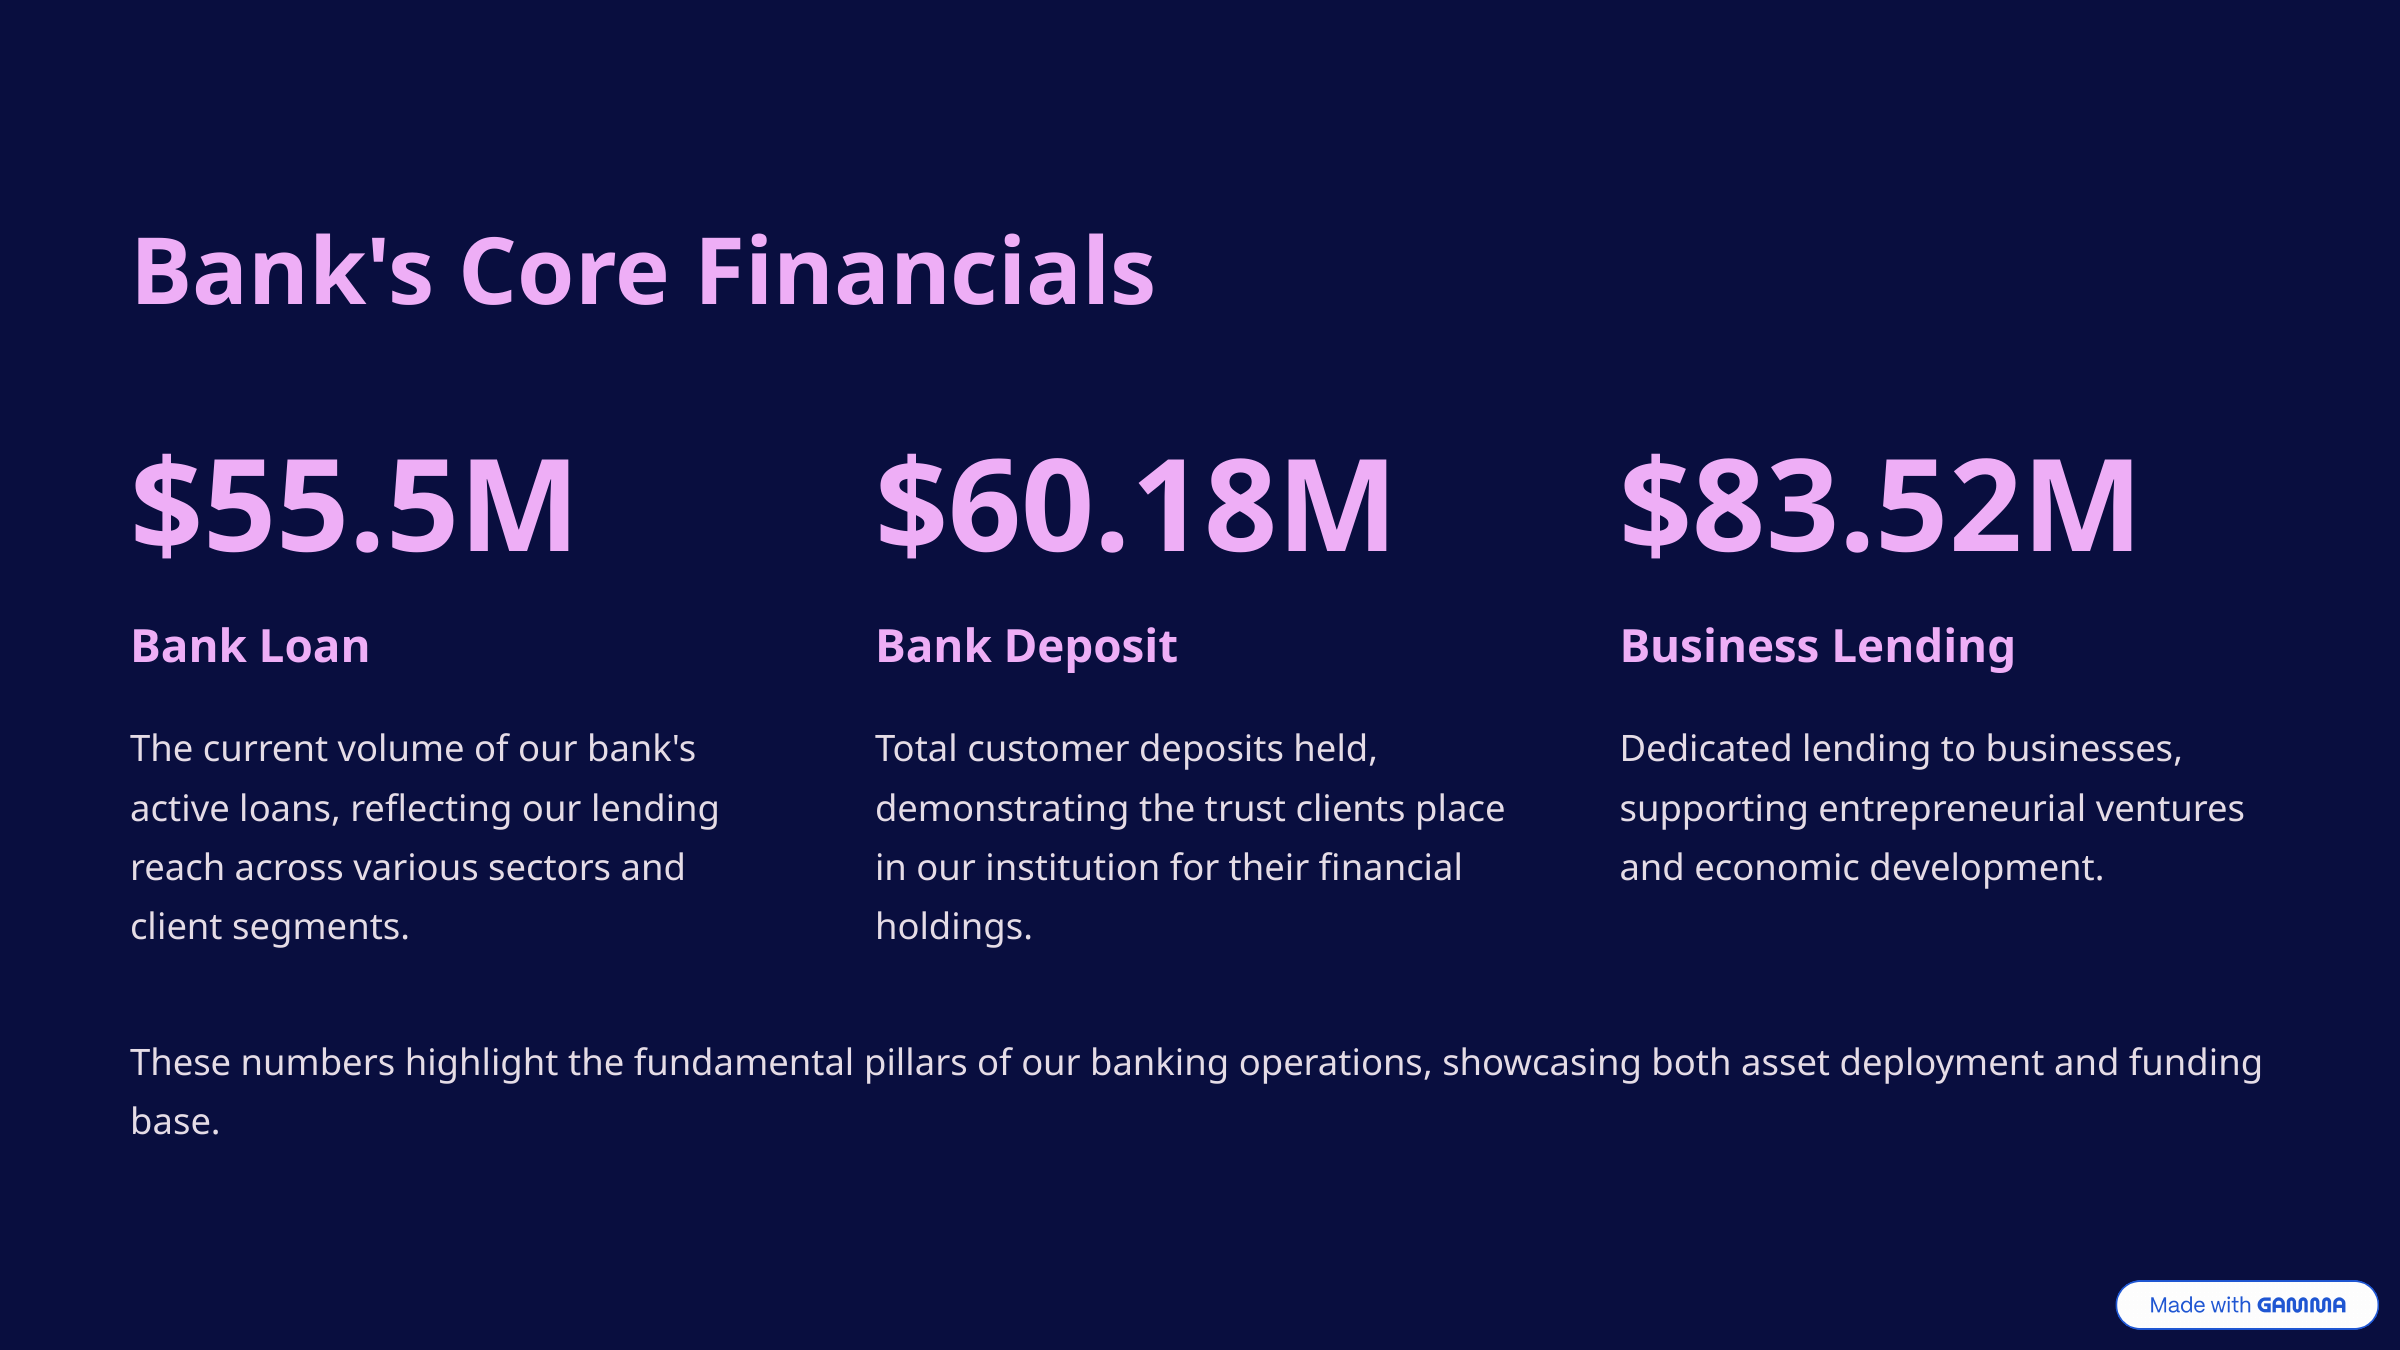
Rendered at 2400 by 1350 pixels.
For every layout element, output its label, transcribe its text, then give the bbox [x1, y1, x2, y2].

text_box Dedicated lending to businesses, supporting entrepreneurial ventures and economic development. [1619, 709, 2273, 948]
text_box Total customer deposits held, demonstrating the trust clients place in our institution for their financial holdings. [875, 709, 1528, 948]
text_box $60.18M [875, 416, 1528, 578]
text_box $55.5M [130, 416, 783, 578]
text_box Business Lending [1619, 614, 2085, 673]
text_box The current volume of our bank's active loans, reflecting our lending reach across various sectors and client segments. [130, 709, 783, 948]
text_box Bank's Core Financials [130, 207, 1162, 324]
text_box $83.52M [1619, 416, 2273, 578]
text_box These numbers highlight the fundamental pillars of our banking operations, showcasing both asset deployment and funding base. [130, 1023, 2270, 1143]
text_box Bank Loan [130, 614, 596, 673]
text_box Bank Deposit [875, 614, 1341, 673]
picture [2106, 1271, 2389, 1339]
